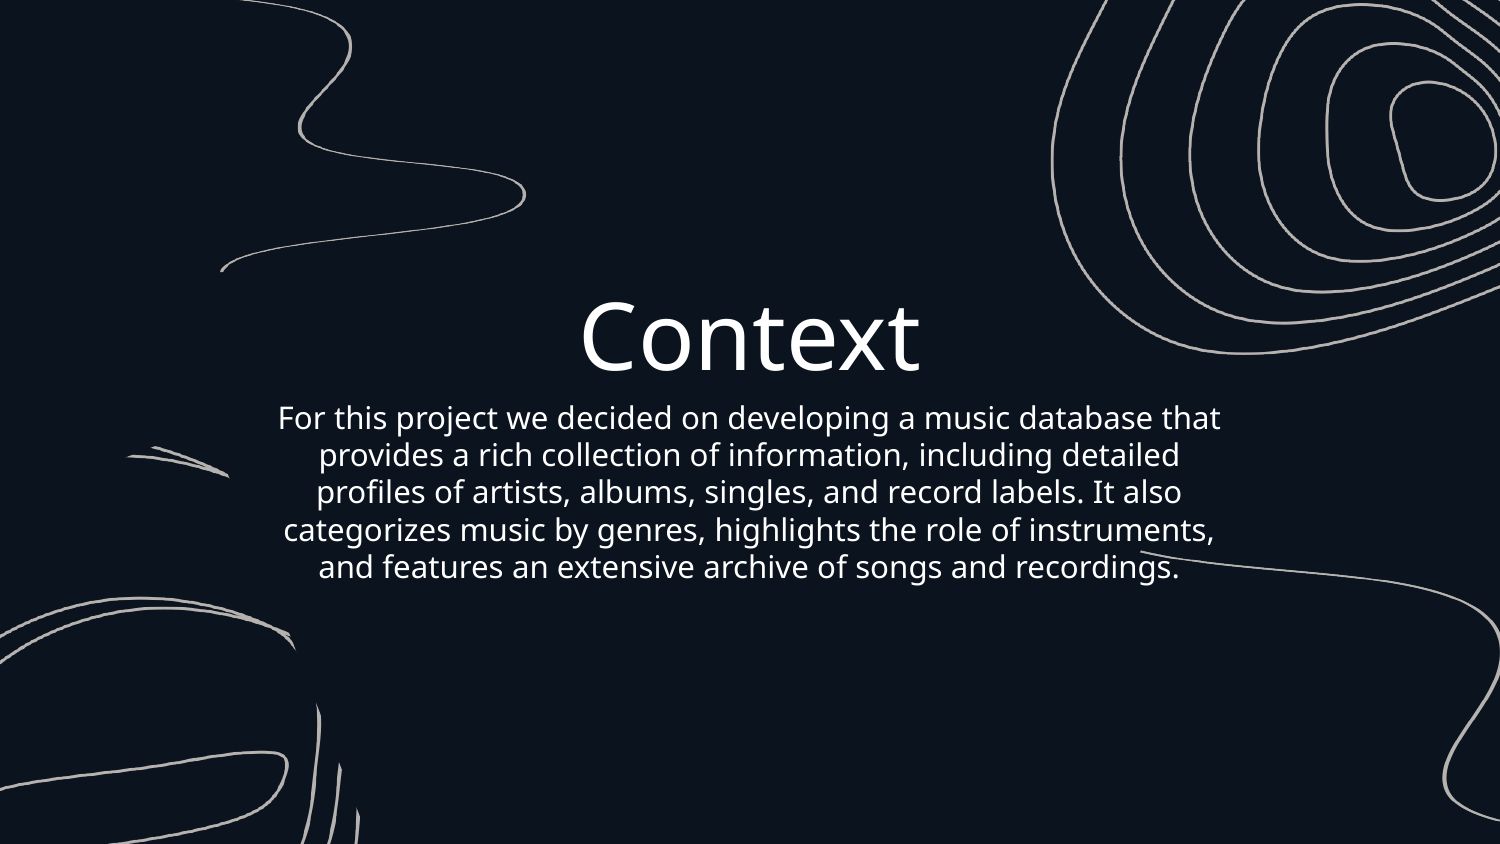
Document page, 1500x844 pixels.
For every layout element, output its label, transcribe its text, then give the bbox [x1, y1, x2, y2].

text_box [0, 0, 530, 284]
text_box Context [401, 276, 1099, 390]
text_box For this project we decided on developing a music database that provides a rich collection of information, including detailed profiles of artists, albums, singles, and record labels. It also categorizes music by genres, highlights the role of instruments, and features an extensive archive of songs and recordings. [269, 397, 1231, 586]
text_box [1048, 0, 1500, 355]
text_box [0, 425, 371, 844]
text_box [1034, 480, 1500, 844]
